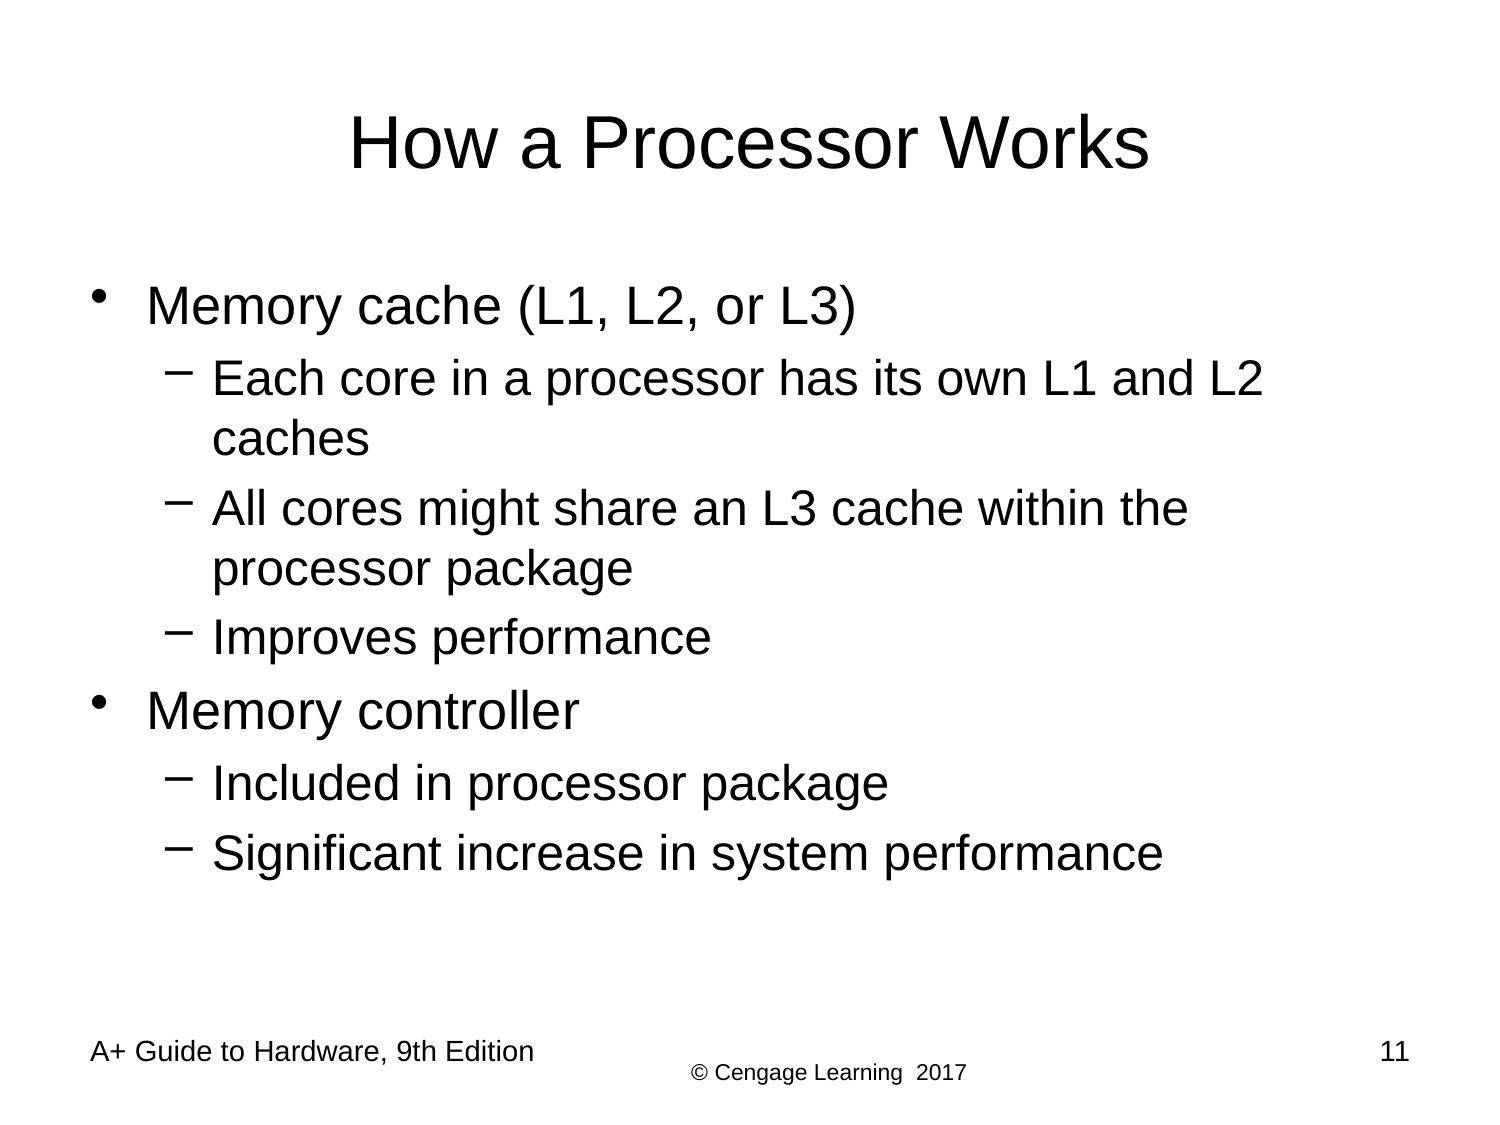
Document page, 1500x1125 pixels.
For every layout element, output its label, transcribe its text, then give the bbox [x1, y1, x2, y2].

title How a Processor Works [75, 45, 1425, 233]
list Memory cache (L1, L2, or L3) Each core in a processor has its own L1 and L2 caches All cores might share an L3 cache within the processor package Improves performance Memory controller Included in processor package Significant increase in system performance [75, 262, 1425, 1005]
slide_number 11 [1074, 1024, 1426, 1103]
footer A+ Guide to Hardware, 9th Edition [74, 1024, 626, 1103]
